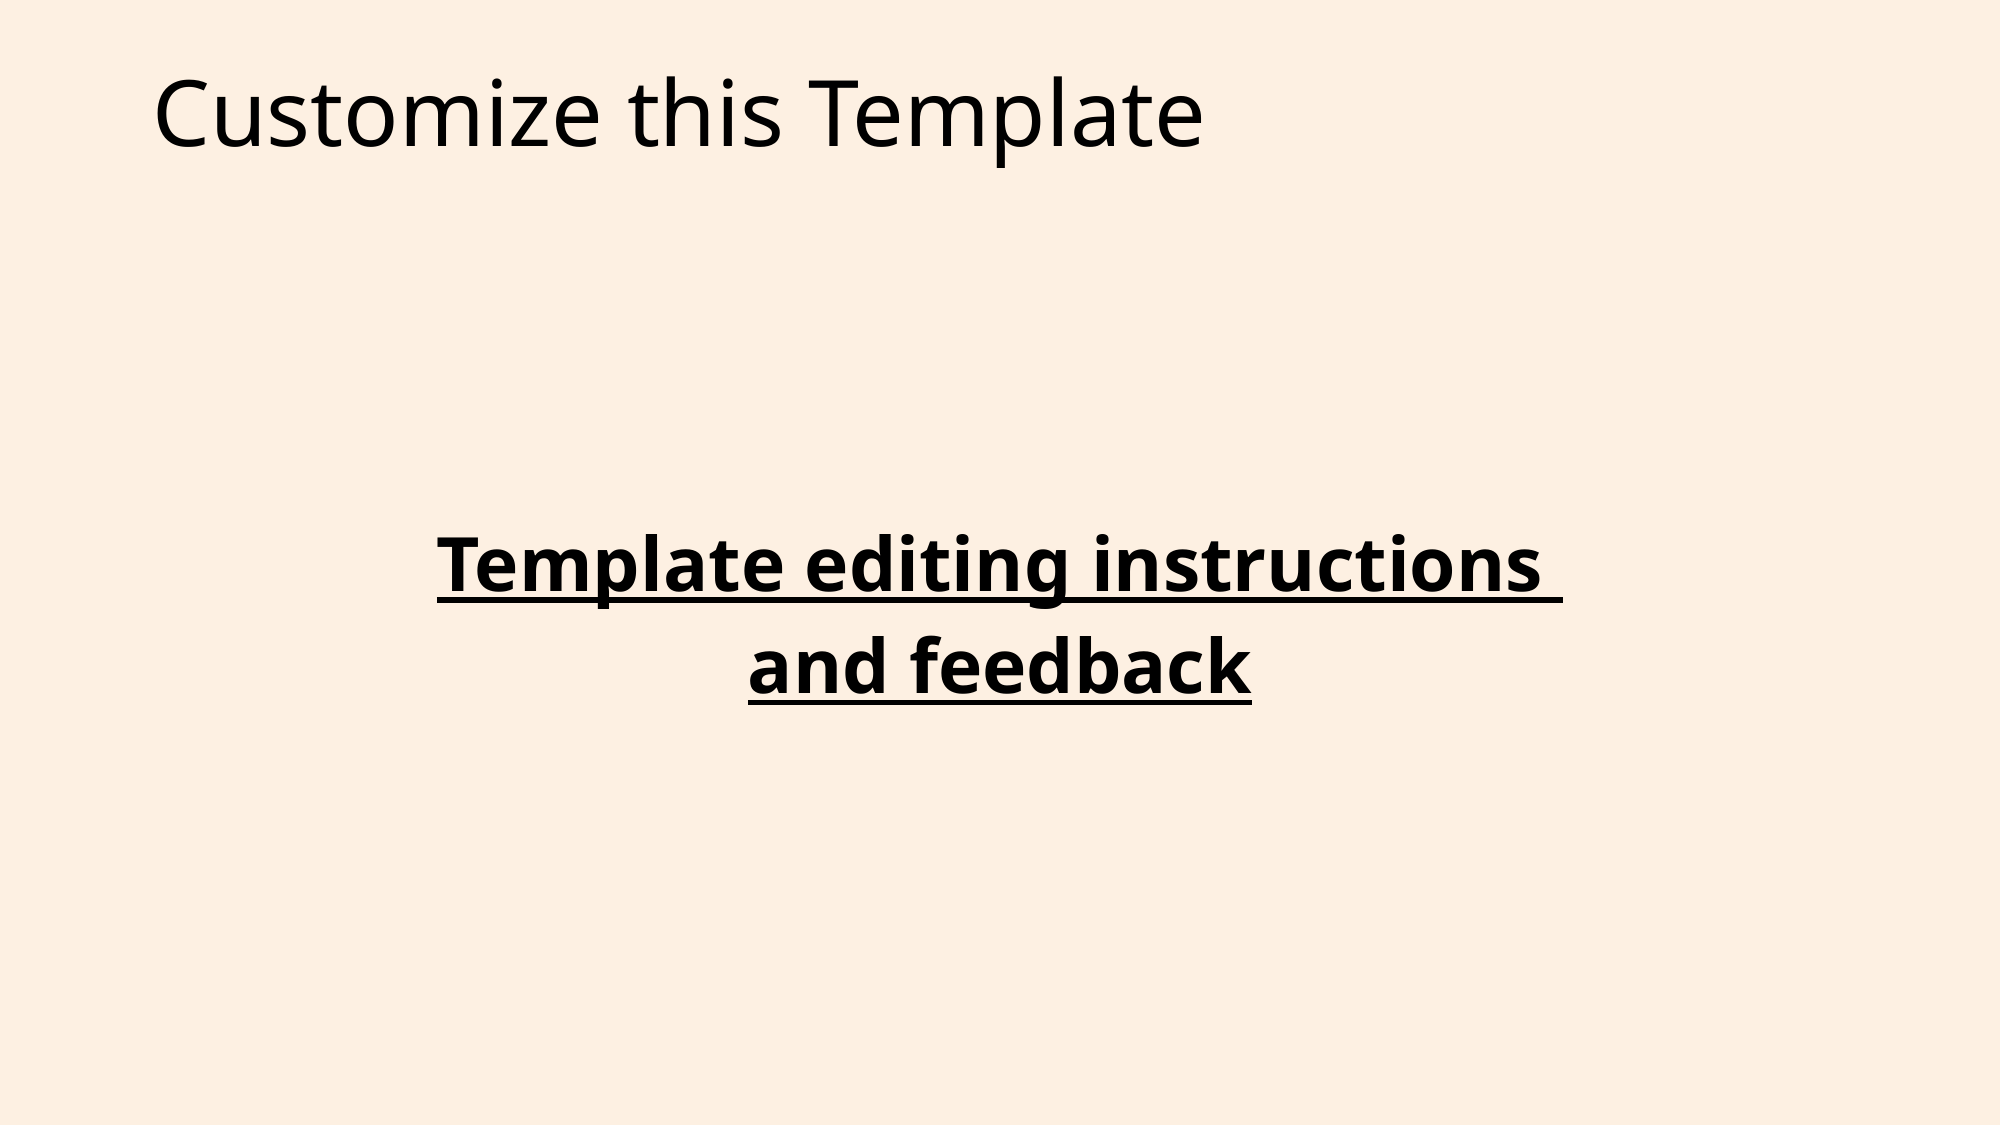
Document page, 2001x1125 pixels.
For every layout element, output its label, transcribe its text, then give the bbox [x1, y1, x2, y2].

text_box Template editing instructions and feedback [262, 509, 1738, 729]
title Customize this Template [137, 59, 1863, 278]
